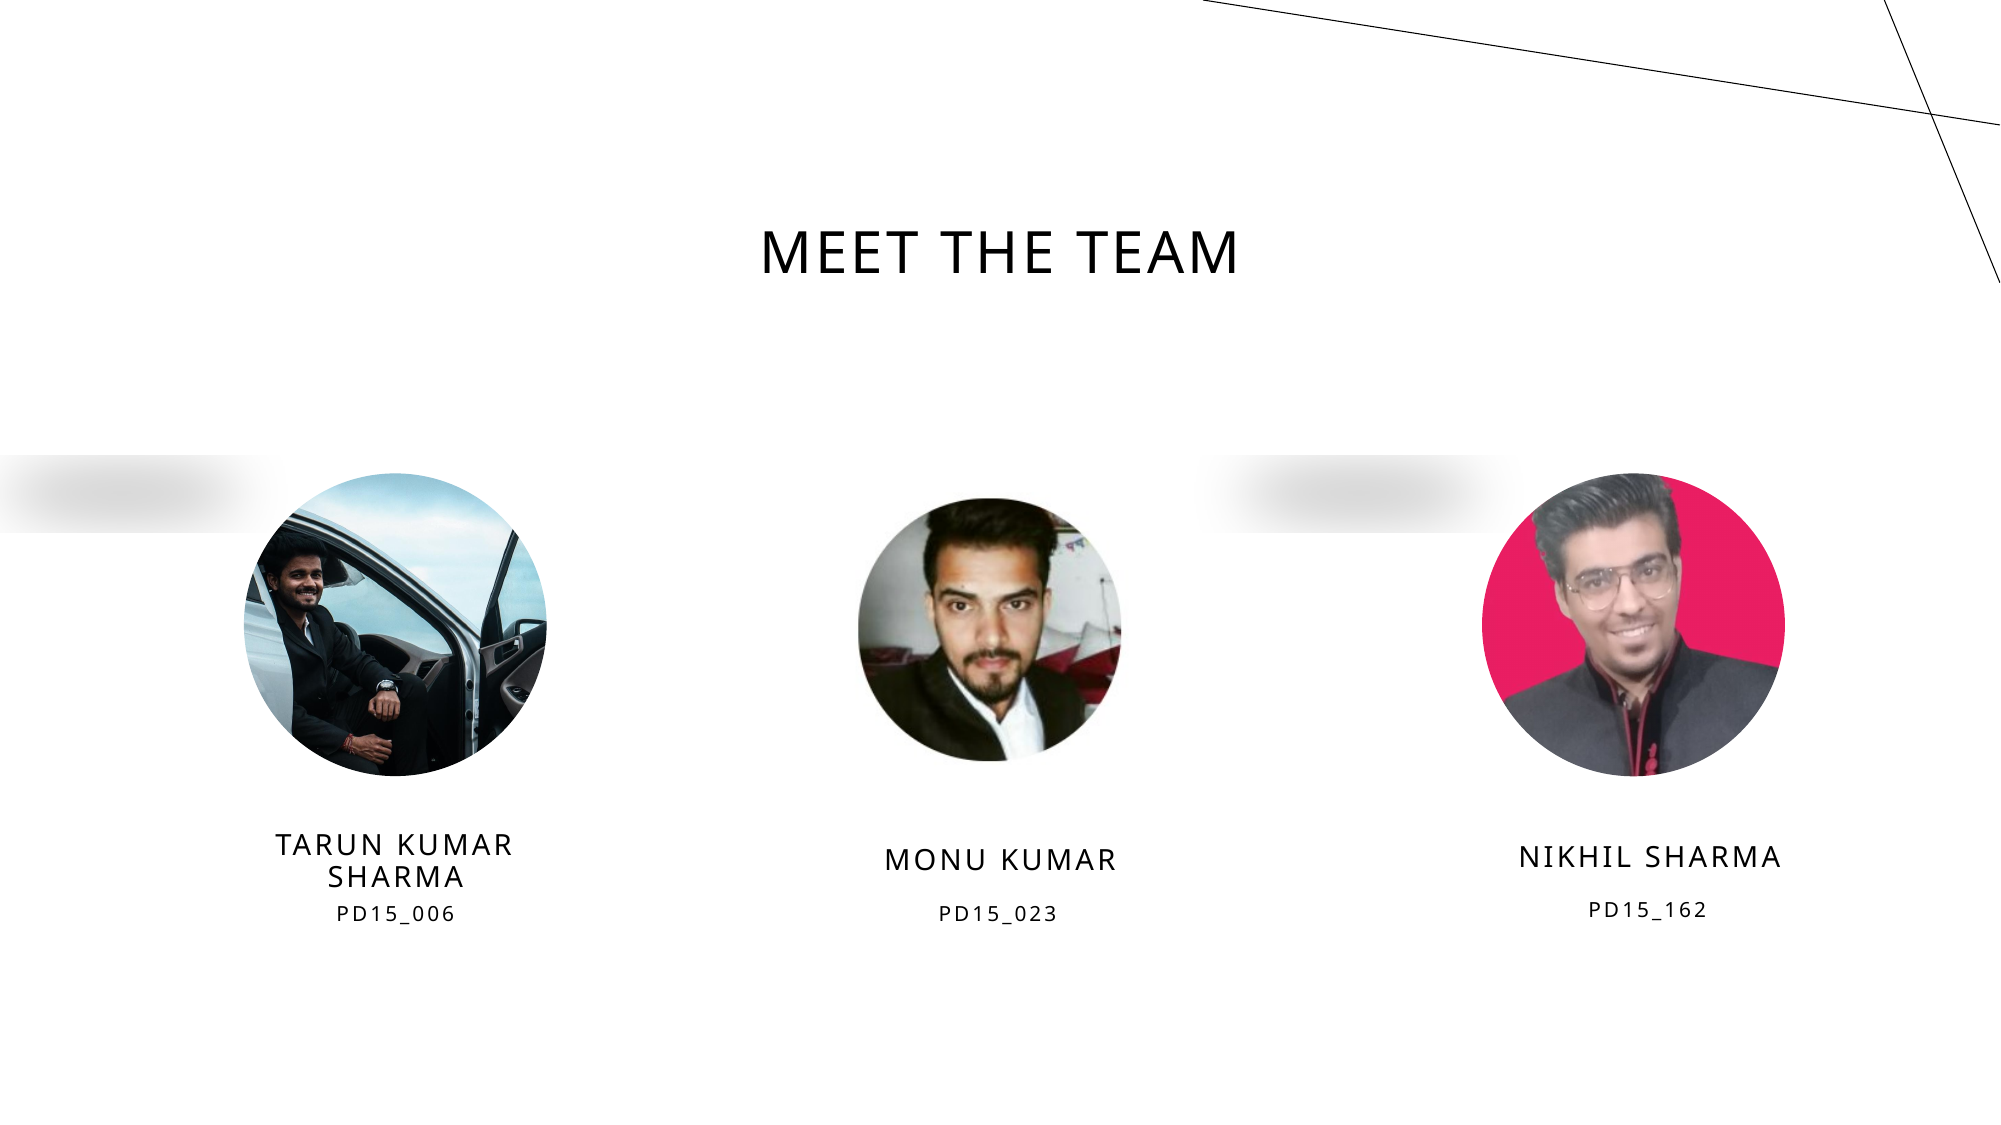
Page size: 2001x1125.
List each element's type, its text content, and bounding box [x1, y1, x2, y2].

picture [845, 473, 1148, 777]
list PD15_006 [243, 896, 547, 953]
list PD15_023 [845, 895, 1150, 952]
list TARUN KUMAR SHARMA​ [215, 834, 576, 891]
title MEET THE TEAM [309, 146, 1691, 364]
list NIKHIL SHARMA​ [1474, 829, 1825, 886]
picture [1482, 473, 1785, 777]
list MONU KUMAR​ [824, 833, 1176, 890]
picture [243, 473, 547, 777]
list PD15_162 [1495, 891, 1799, 949]
